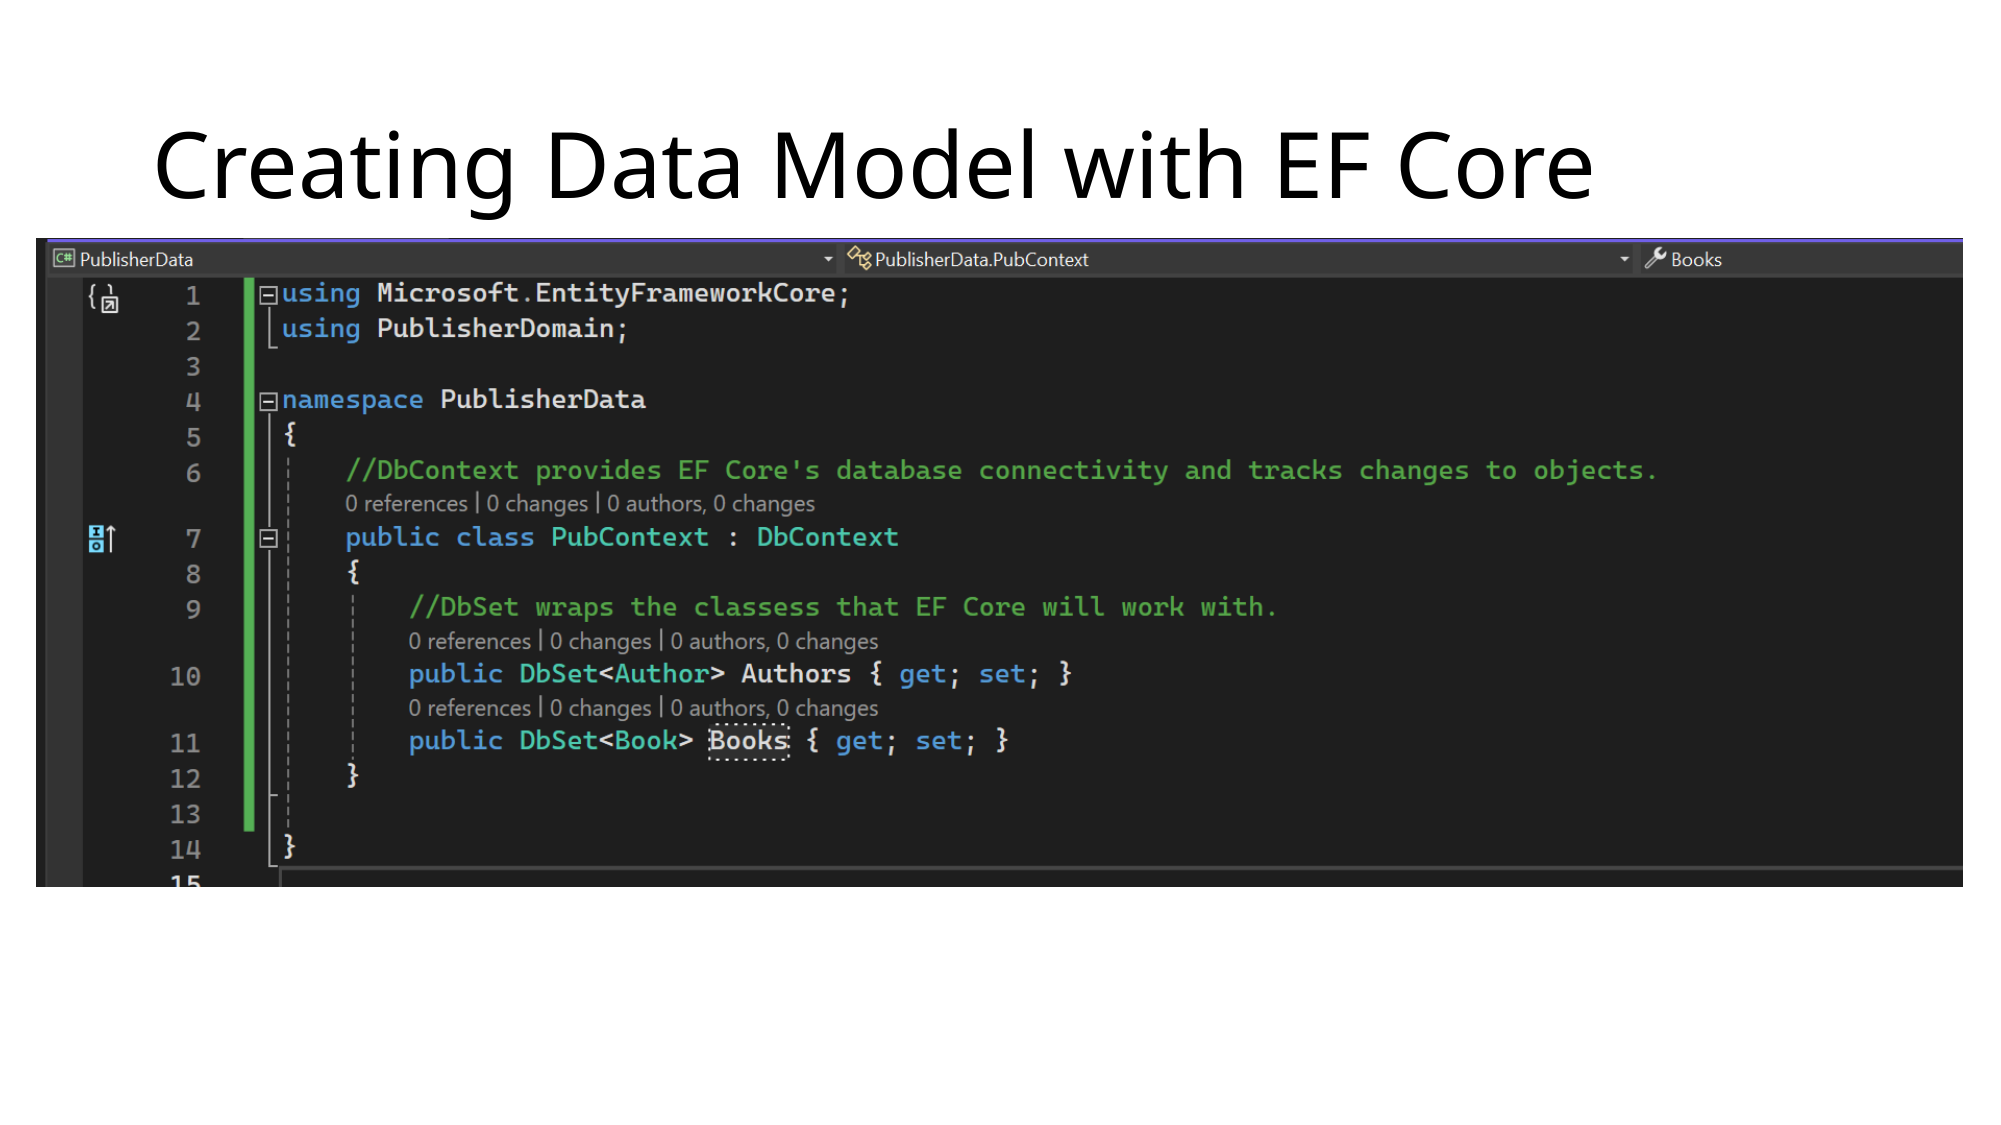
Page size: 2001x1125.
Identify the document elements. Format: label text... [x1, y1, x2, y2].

picture [36, 238, 1963, 887]
title Creating Data Model with EF Core [137, 59, 1863, 238]
